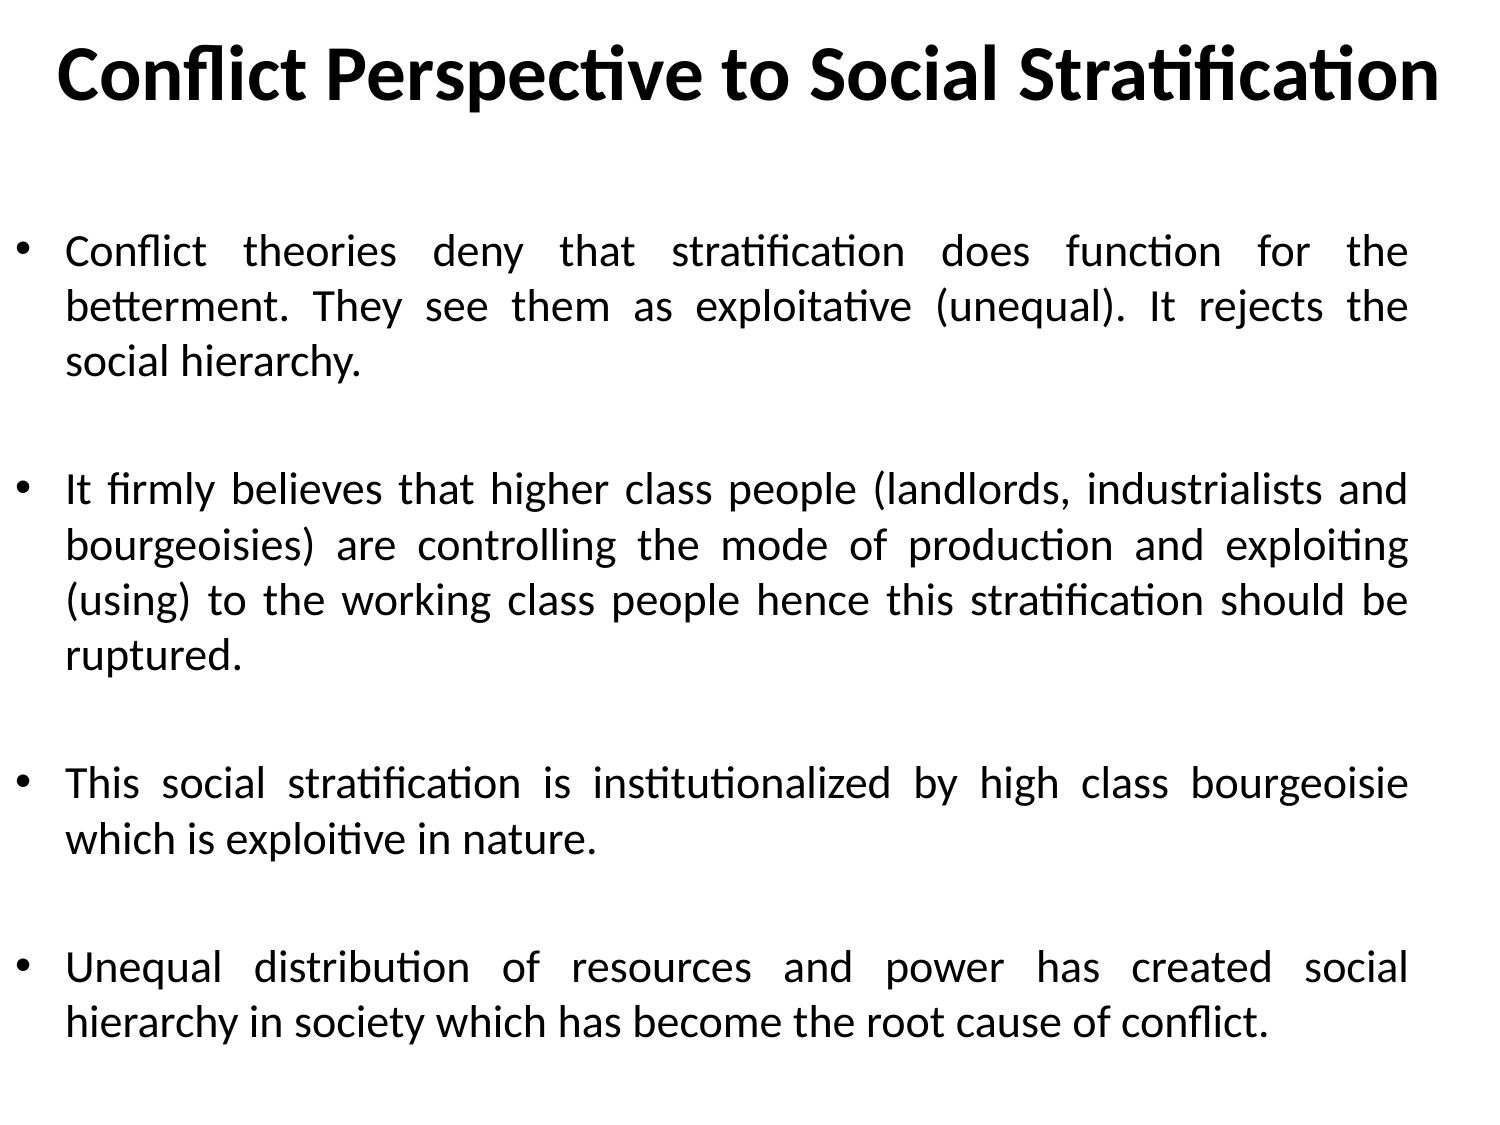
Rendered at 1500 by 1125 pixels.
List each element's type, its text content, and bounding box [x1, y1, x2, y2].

list Conflict theories deny that stratification does function for the betterment. They see them as exploitative (unequal). It rejects the social hierarchy. It firmly believes that higher class people (landlords, industrialists and bourgeoisies) are controlling the mode of production and exploiting (using) to the working class people hence this stratification should be ruptured. This social stratification is institutionalized by high class bourgeoisie which is exploitive in nature. Unequal distribution of resources and power has created social hierarchy in society which has become the root cause of conflict. [0, 212, 1425, 1063]
title Conflict Perspective to Social Stratification [0, 0, 1500, 138]
